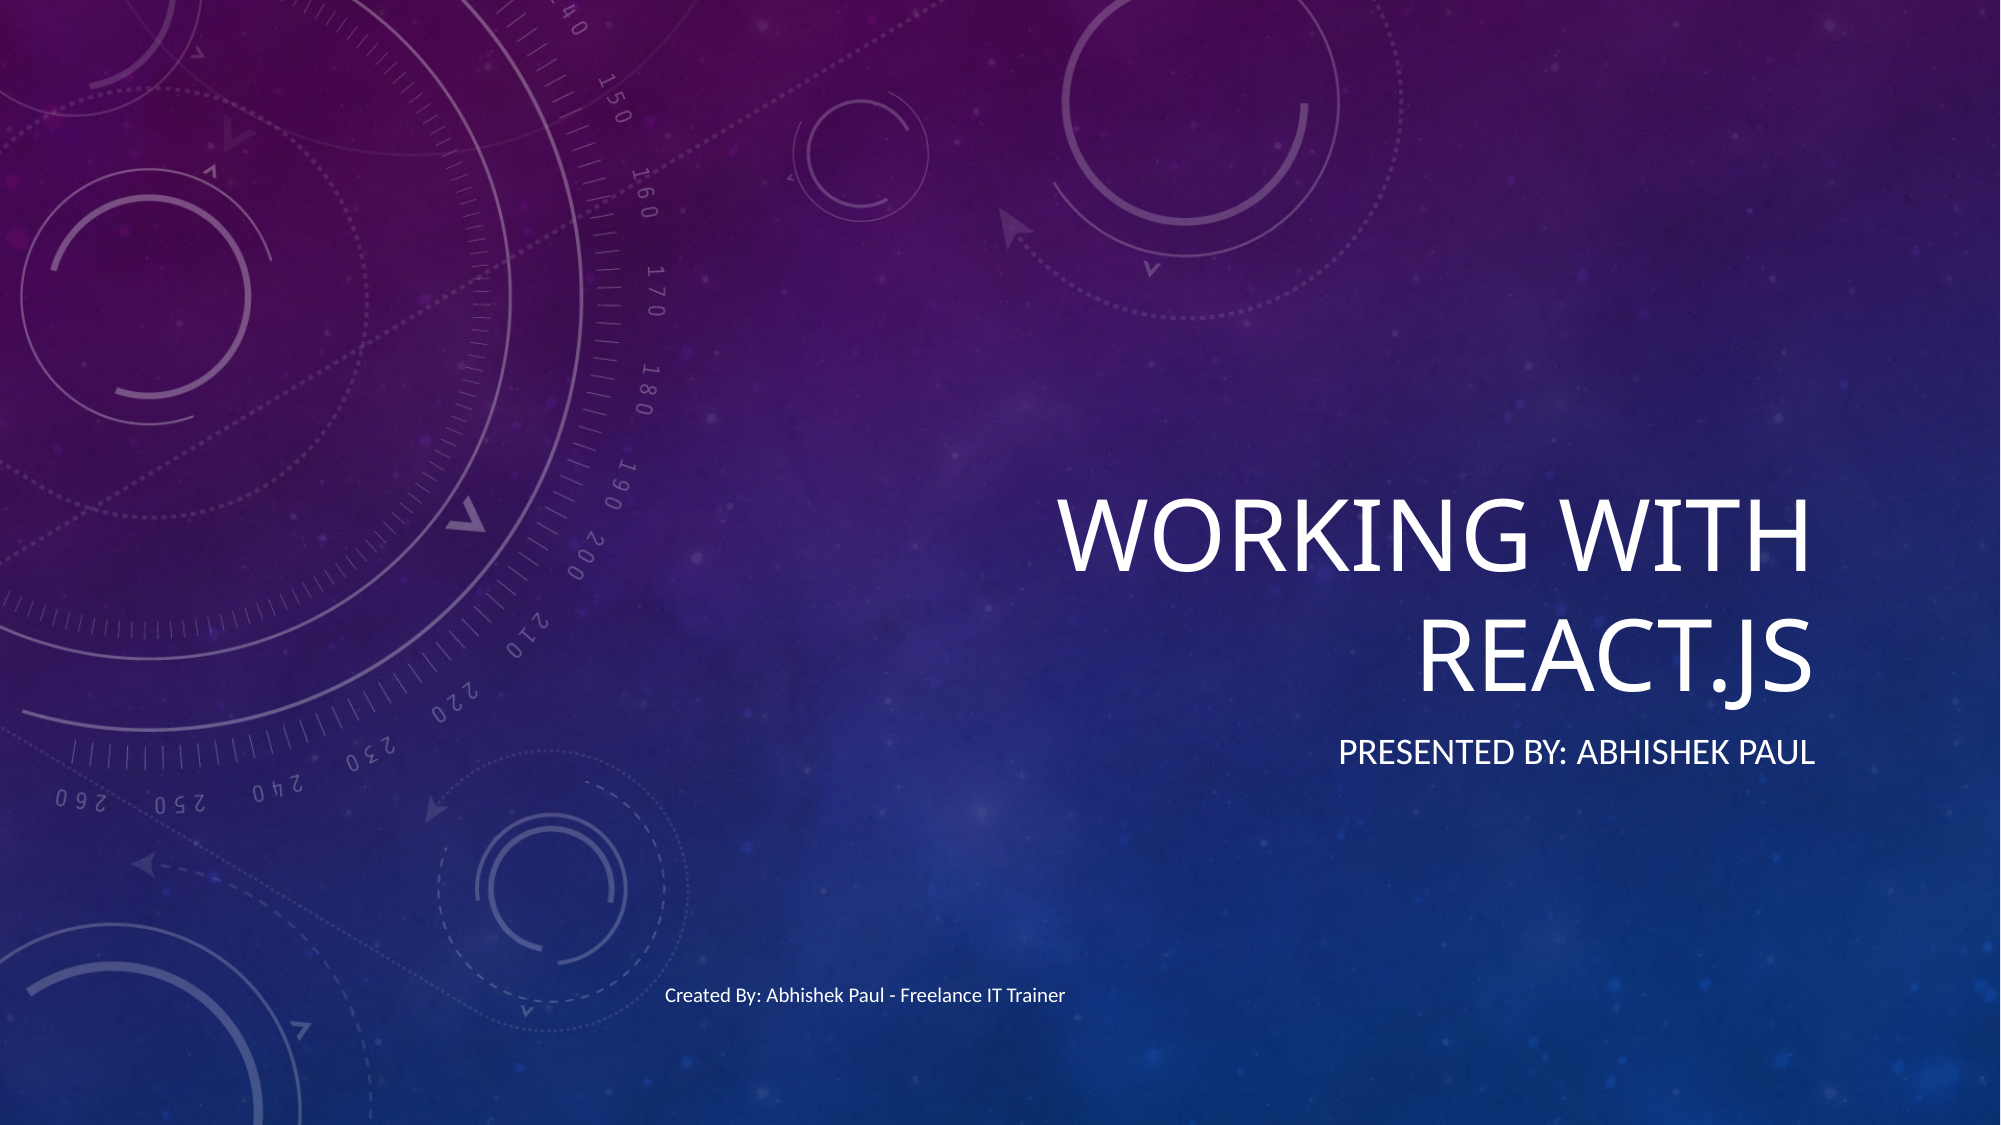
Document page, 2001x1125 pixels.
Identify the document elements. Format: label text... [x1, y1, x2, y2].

footer Created By: Abhishek Paul - Freelance IT Trainer [650, 963, 1453, 1025]
picture [0, 0, 2001, 1125]
title Working with React.js [650, 322, 1831, 719]
subtitle Presented by: Abhishek Paul [650, 719, 1831, 950]
